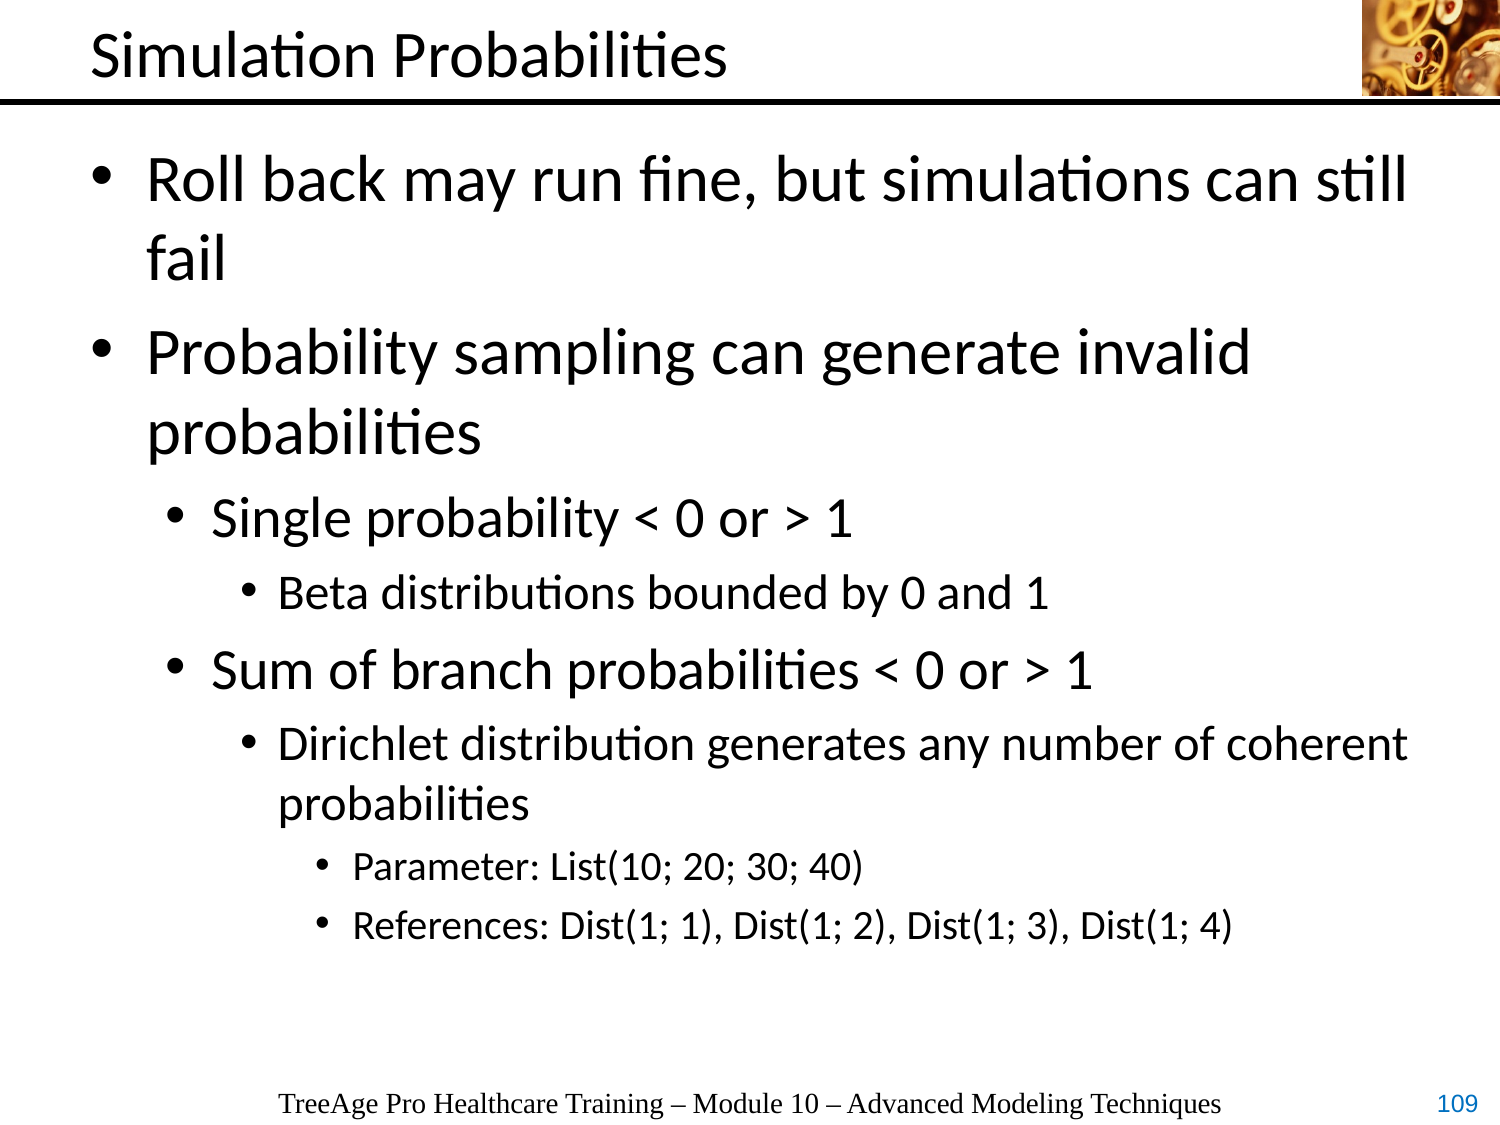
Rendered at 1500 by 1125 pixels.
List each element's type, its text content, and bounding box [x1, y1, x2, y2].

picture [1362, 0, 1500, 96]
footer TreeAge Pro Healthcare Training – Module 10 – Advanced Modeling Techniques [189, 1081, 1310, 1122]
title Simulation Probabilities [75, 7, 1425, 95]
list Roll back may run fine, but simulations can still fail Probability sampling can generate invalid probabilities Single probability < 0 or > 1 Beta distributions bounded by 0 and 1 Sum of branch probabilities < 0 or > 1 Dirichlet distribution generates any number of coherent probabilities Parameter: List(10; 20; 30; 40) References: Dist(1; 1), Dist(1; 2), Dist(1; 3), Dist(1; 4) [75, 126, 1425, 1005]
